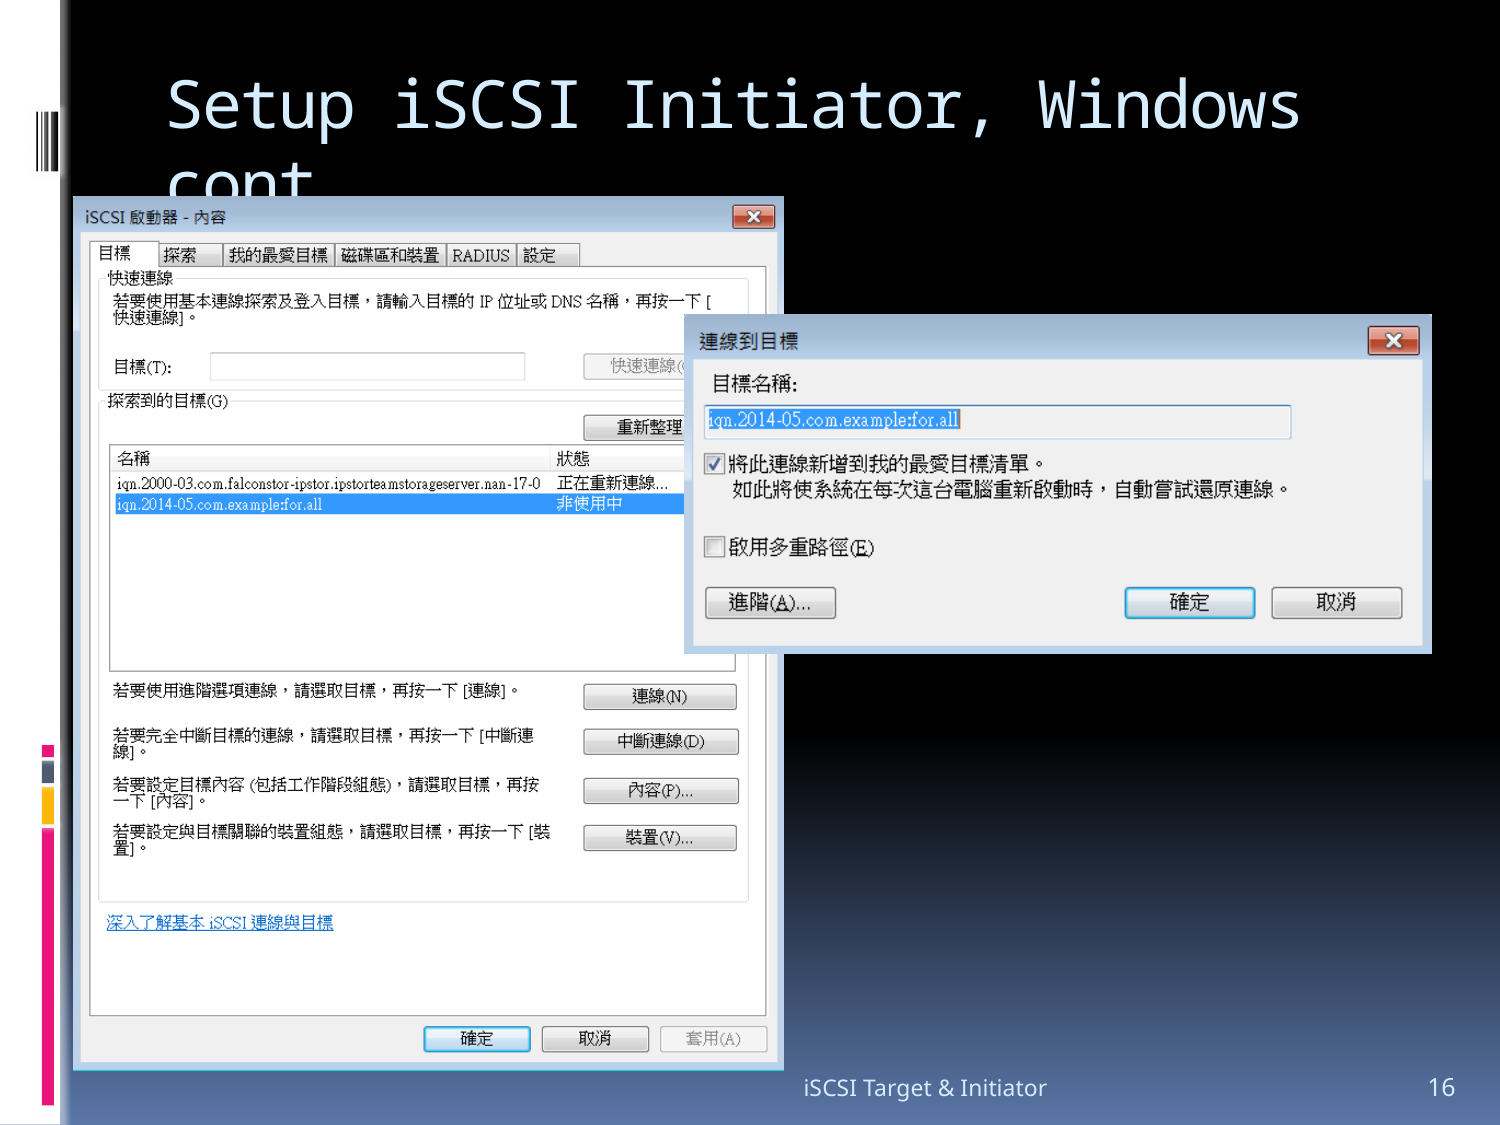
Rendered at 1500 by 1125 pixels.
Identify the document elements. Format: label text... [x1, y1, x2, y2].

footer iSCSI Target & Initiator [150, 1070, 1063, 1113]
picture [684, 313, 1432, 654]
title Setup iSCSI Initiator, Windows cont. [150, 54, 1425, 205]
picture [73, 195, 784, 1071]
slide_number 16 [1412, 1070, 1488, 1113]
